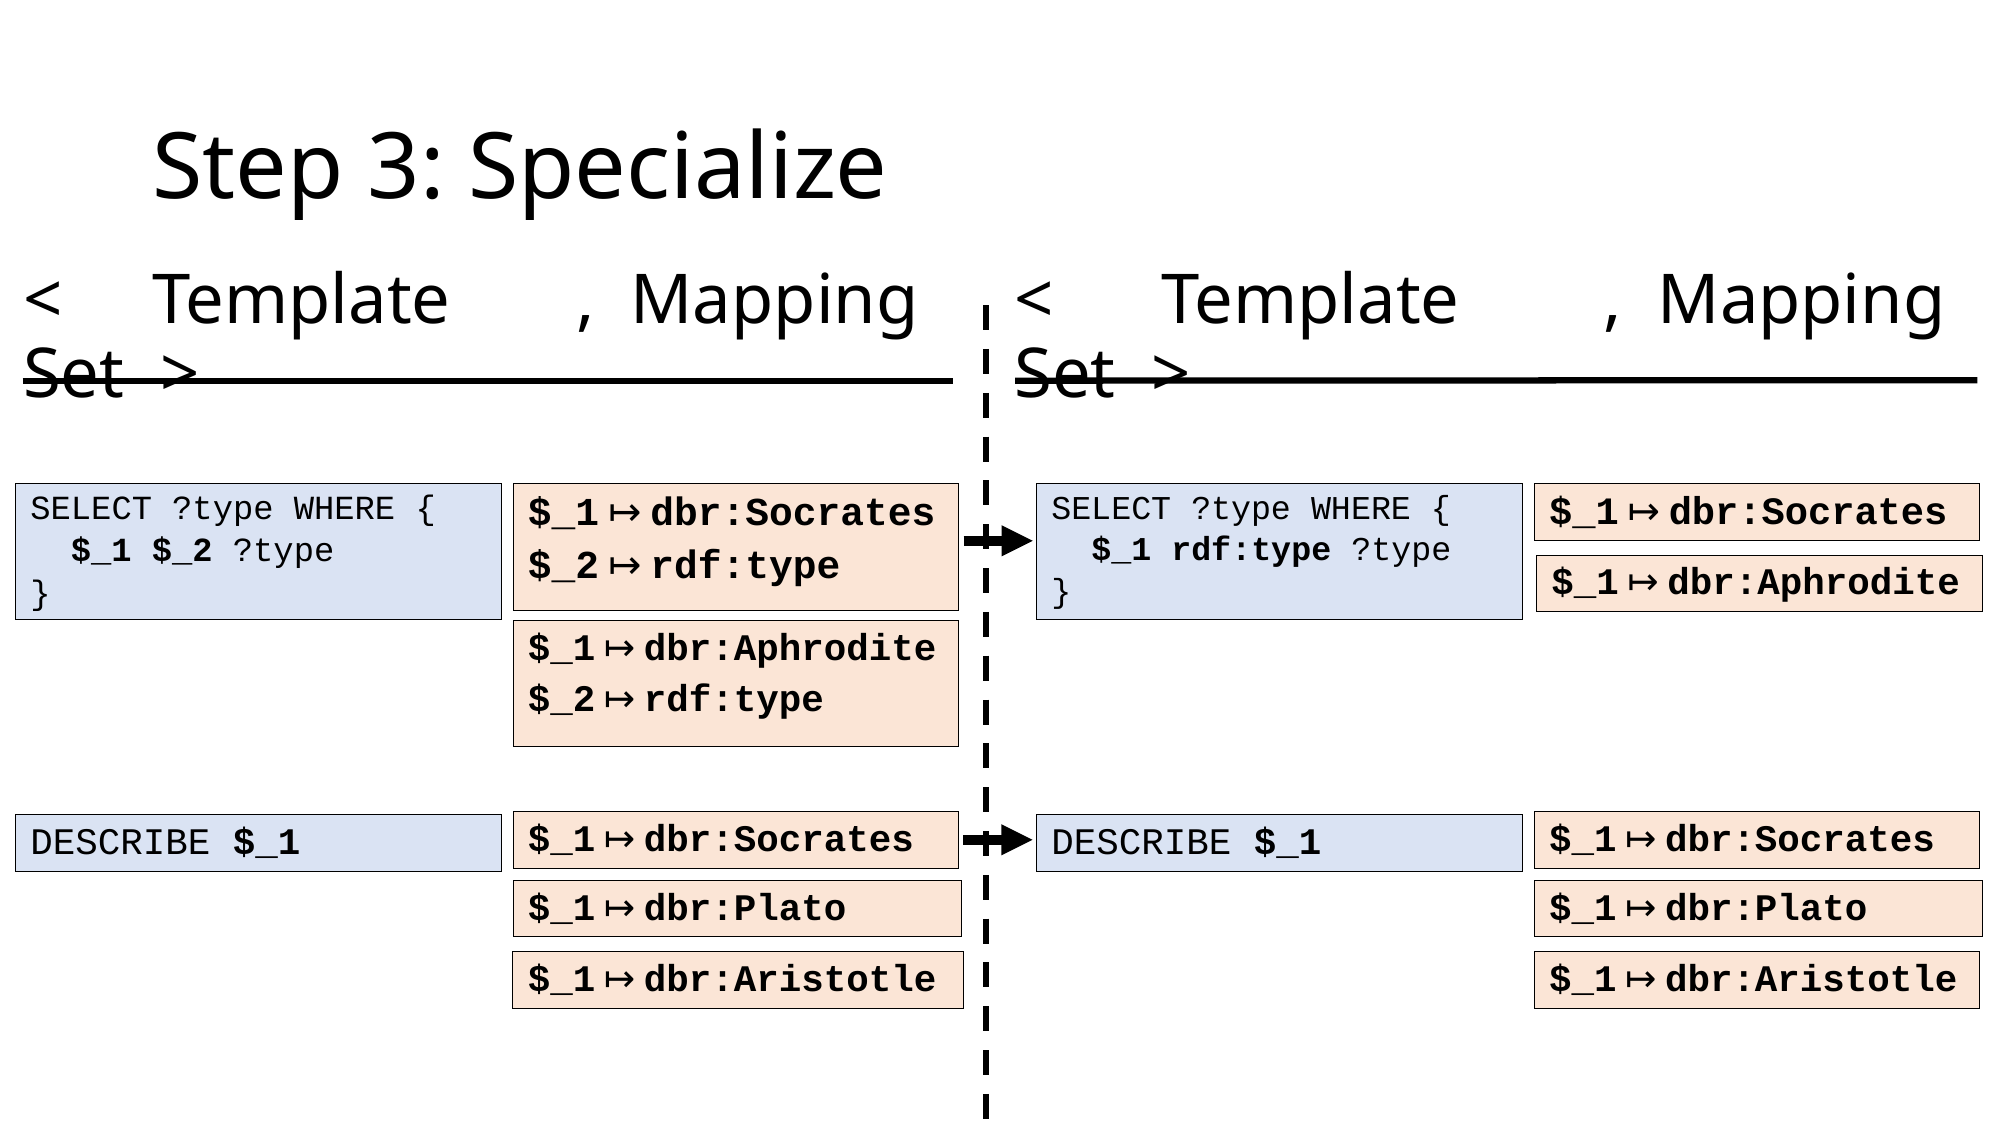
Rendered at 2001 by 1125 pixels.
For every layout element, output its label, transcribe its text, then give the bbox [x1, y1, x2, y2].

text_box $_1 ↦ dbr:Socrates [513, 811, 959, 869]
text_box $_1 ↦ dbr:Plato [513, 880, 962, 937]
text_box SELECT ?type WHERE { $_1 rdf:type ?type } [1036, 483, 1523, 620]
text_box DESCRIBE $_1 [1036, 814, 1523, 872]
text_box Step 3: Specialize [137, 59, 1863, 278]
text_box SELECT ?type WHERE { $_1 $_2 ?type } [15, 483, 502, 620]
text_box $_1 ↦ dbr:Plato [1534, 880, 1983, 937]
text_box $_1 ↦ dbr:Socrates [1534, 811, 1980, 869]
text_box DESCRIBE $_1 [15, 814, 502, 872]
text_box $_1 ↦ dbr:Socrates $_2 ↦ rdf:type [513, 483, 959, 611]
text_box < Template , Mapping Set > [8, 286, 985, 391]
text_box $_1 ↦ dbr:Aphrodite [1536, 555, 1983, 612]
text_box $_1 ↦ dbr:Aphrodite $_2 ↦ rdf:type [513, 620, 959, 747]
text_box $_1 ↦ dbr:Aristotle [512, 951, 964, 1009]
text_box < Template , Mapping Set > [999, 285, 2000, 391]
text_box $_1 ↦ dbr:Socrates [1534, 483, 1980, 541]
text_box $_1 ↦ dbr:Aristotle [1534, 951, 1980, 1009]
